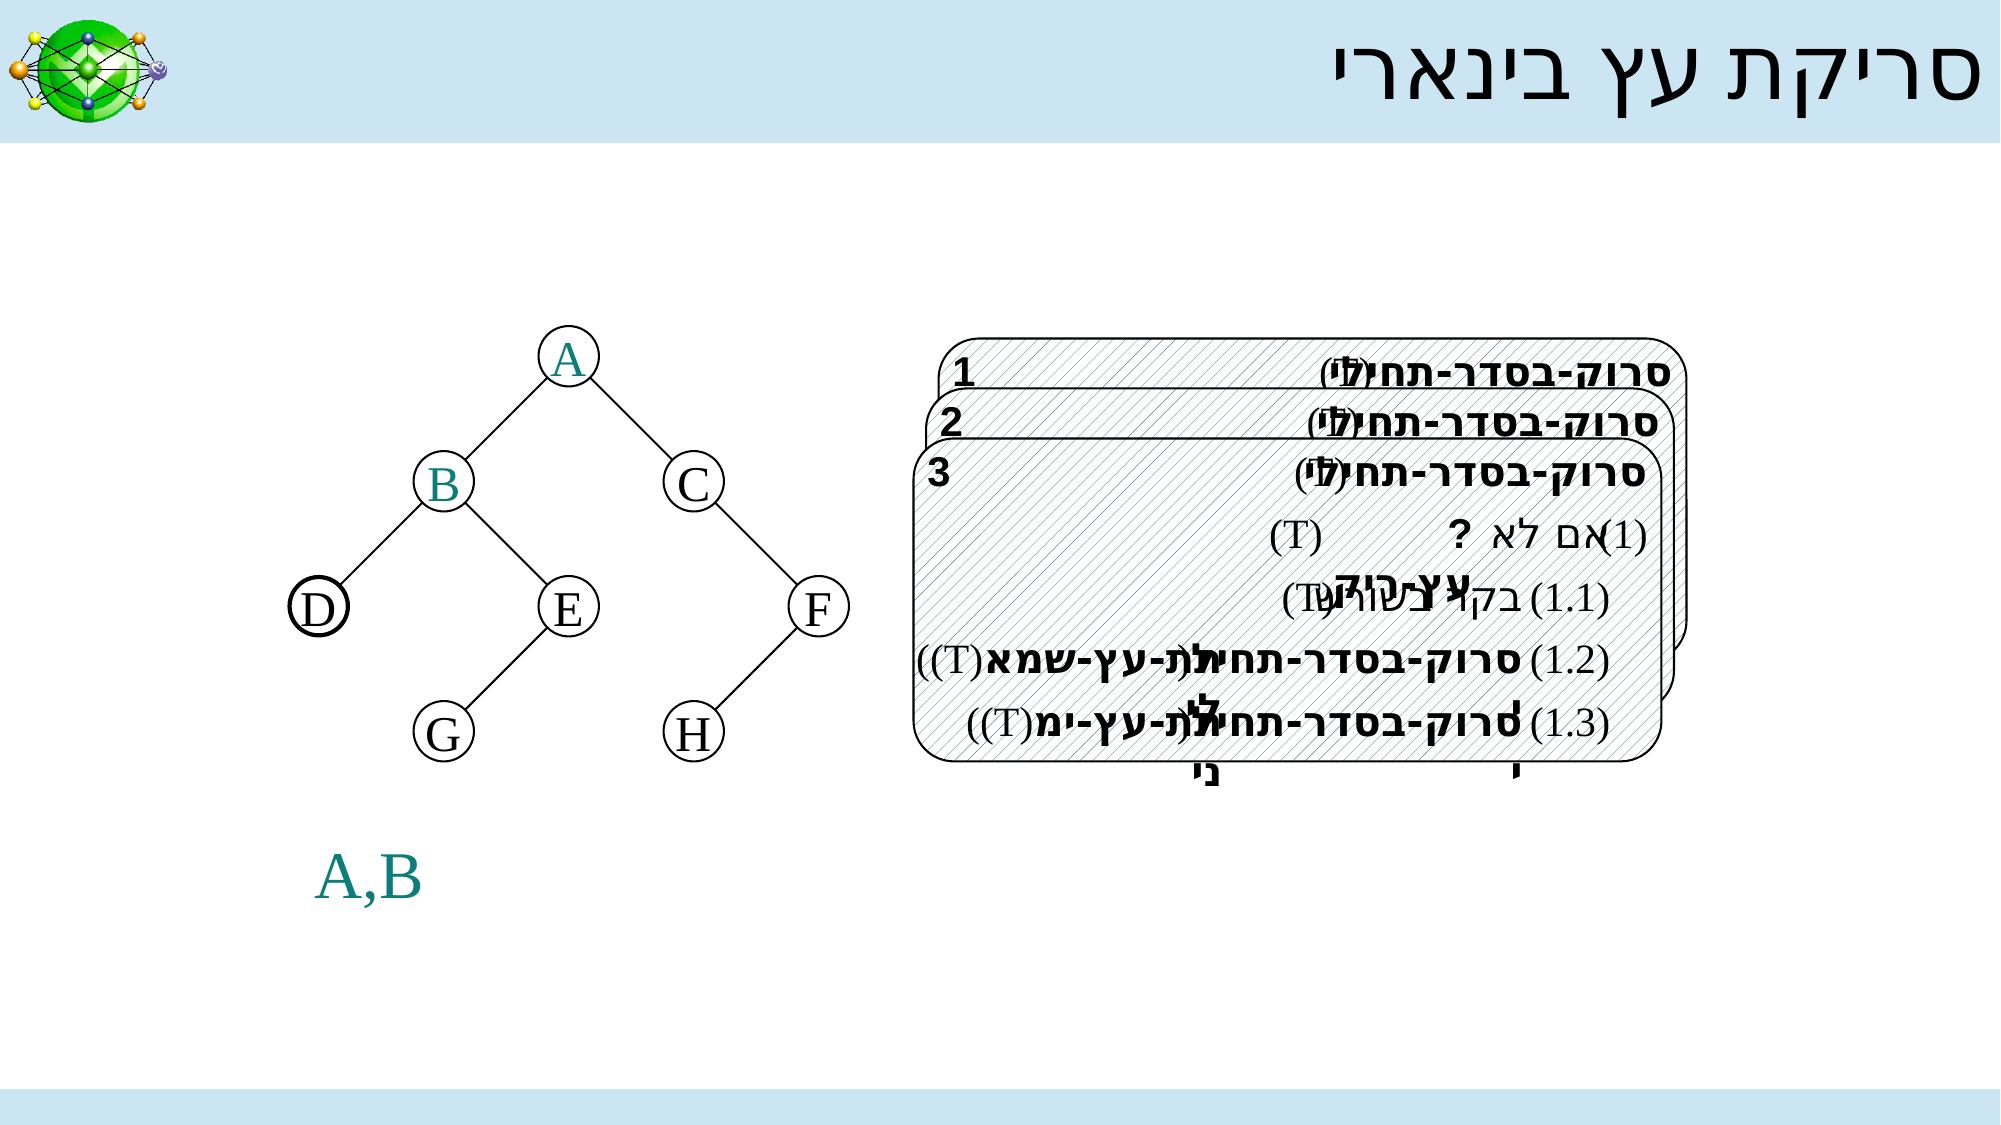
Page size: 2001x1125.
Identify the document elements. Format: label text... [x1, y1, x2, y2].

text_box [923, 337, 1688, 662]
text_box F [788, 576, 849, 637]
text_box E [538, 576, 599, 637]
text_box [1663, 662, 1674, 699]
text_box H [663, 701, 724, 762]
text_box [898, 437, 1663, 762]
text_box C [663, 451, 724, 512]
text_box D [289, 577, 348, 636]
picture [9, 19, 167, 123]
text_box G [413, 701, 474, 762]
title סריקת עץ בינארי [169, 0, 2000, 141]
text_box B [413, 451, 474, 512]
text_box A [538, 326, 599, 387]
text_box A,B [299, 824, 914, 920]
